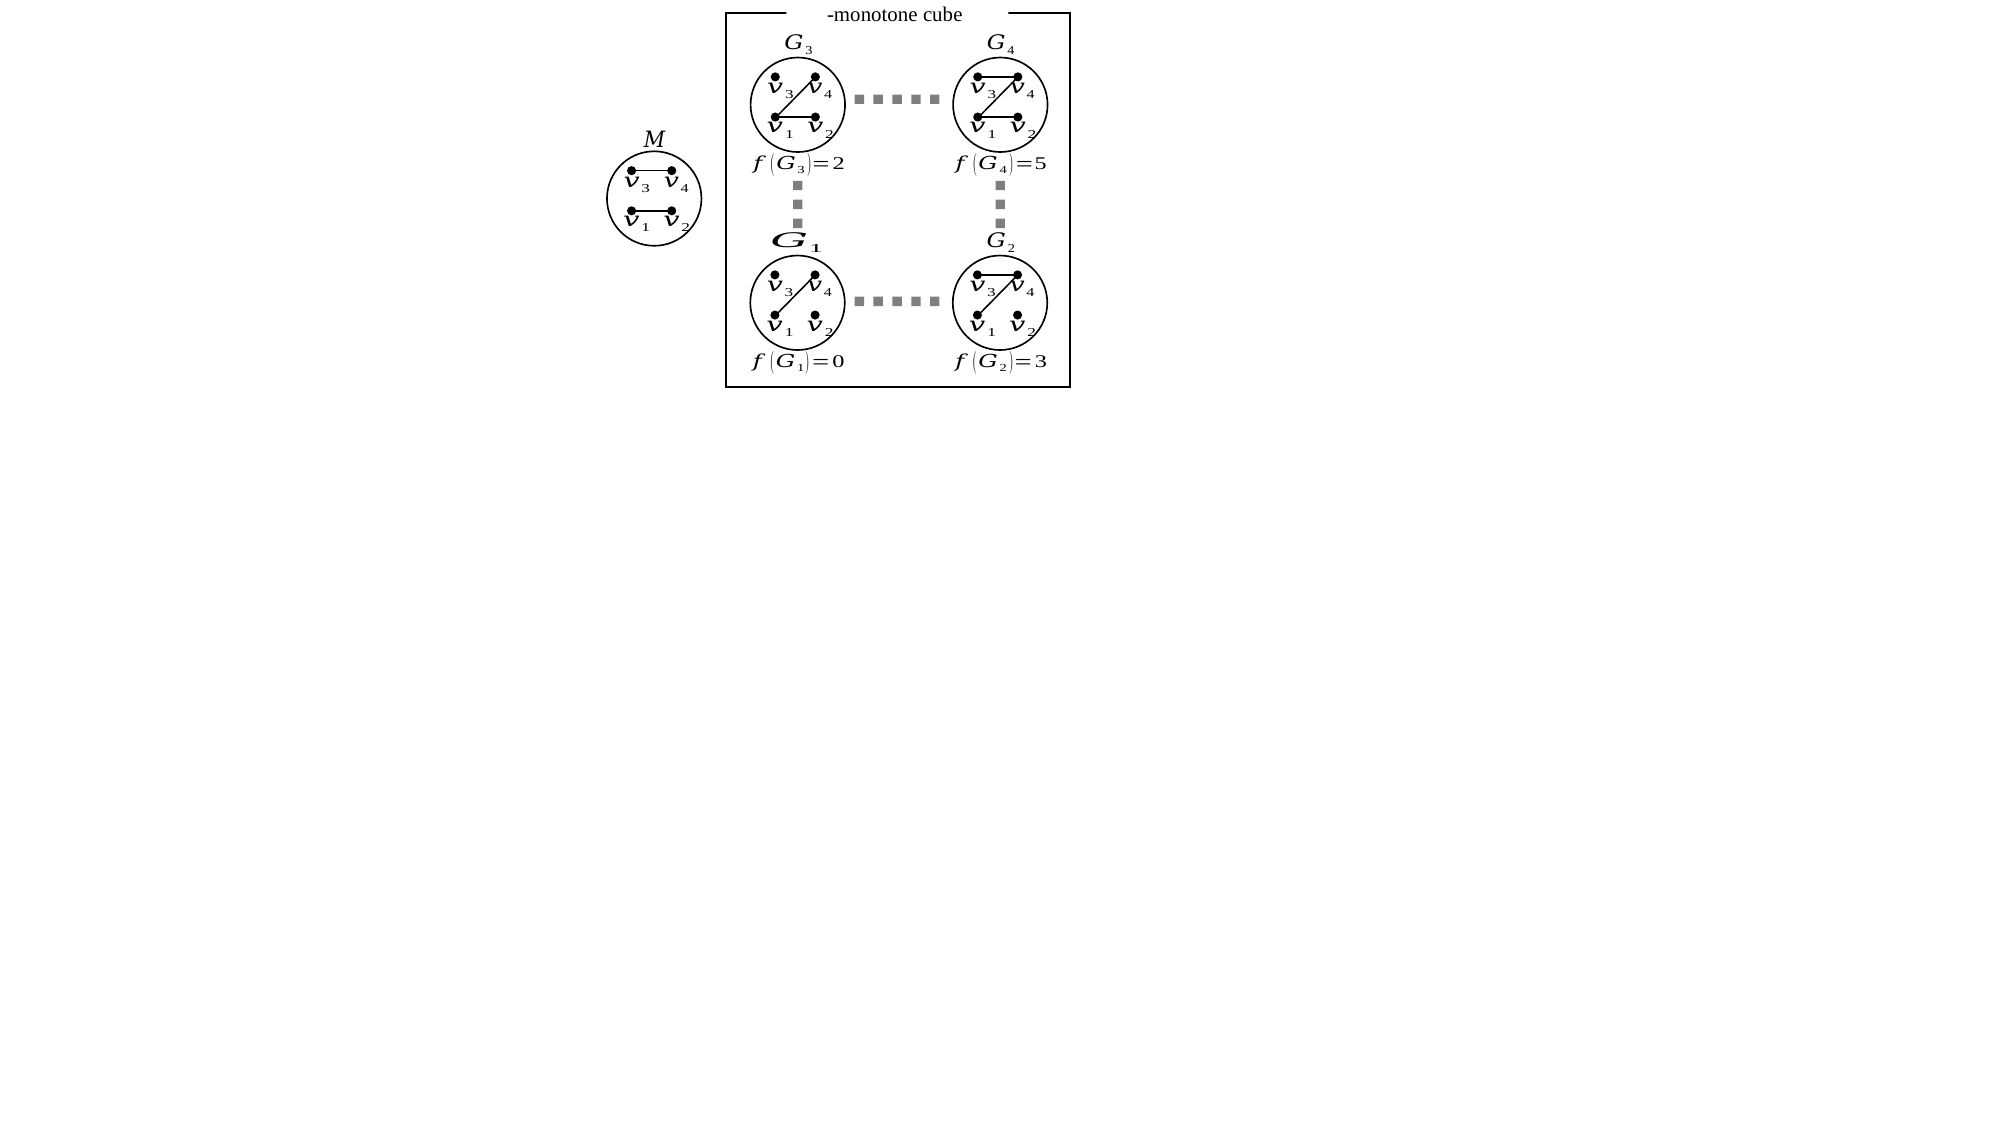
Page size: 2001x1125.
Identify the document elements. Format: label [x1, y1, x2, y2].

text_box [750, 255, 845, 351]
text_box [725, 12, 1071, 388]
text_box [952, 255, 1048, 351]
text_box [750, 57, 846, 153]
text_box [953, 57, 1048, 153]
text_box [606, 151, 702, 246]
